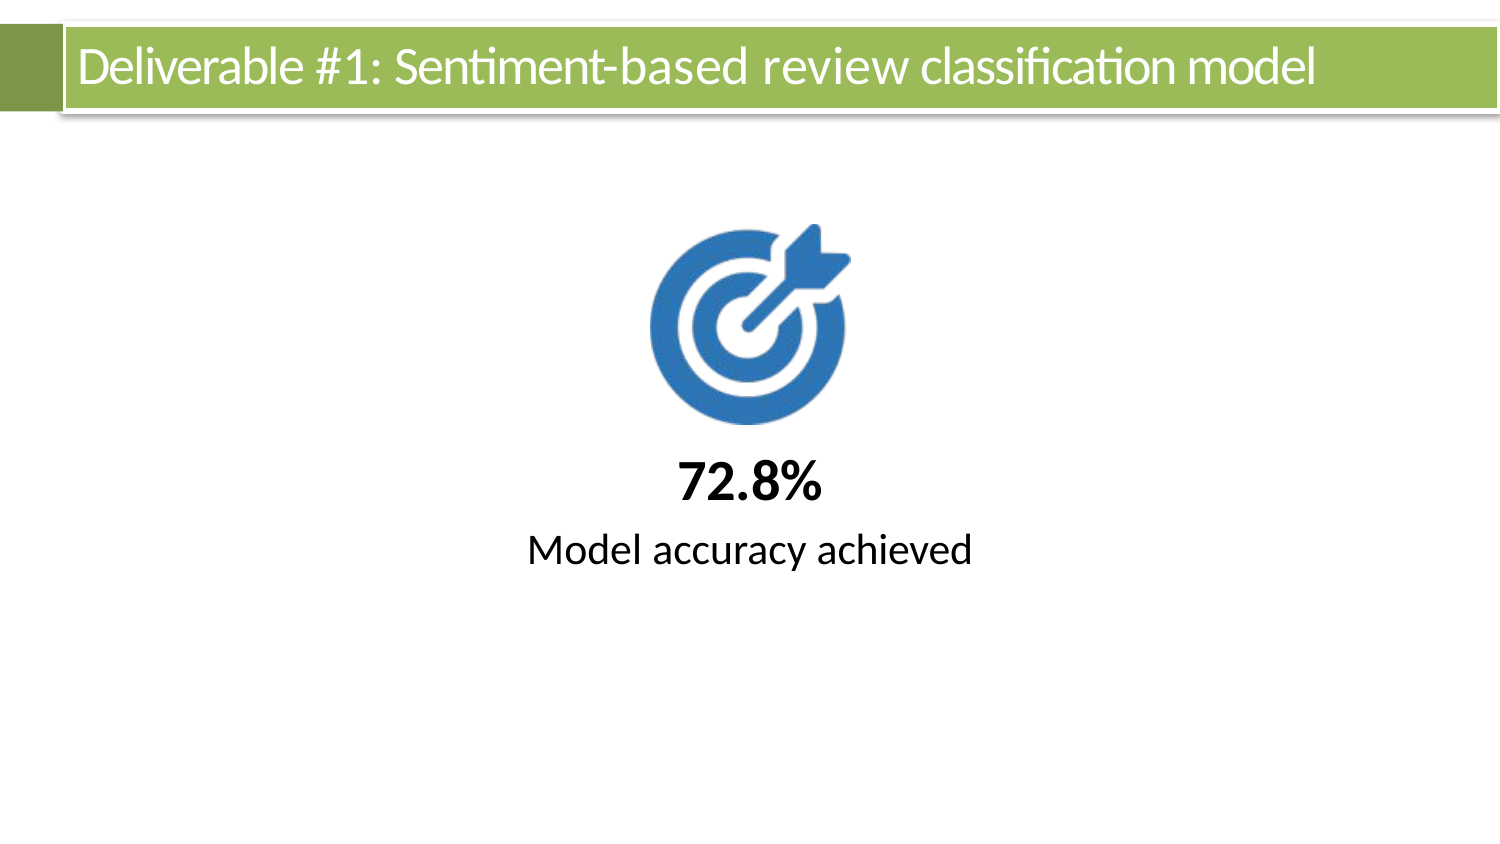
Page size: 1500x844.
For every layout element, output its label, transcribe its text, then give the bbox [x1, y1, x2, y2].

picture [649, 224, 851, 426]
text_box 72.8% Model accuracy achieved [524, 442, 976, 574]
title Deliverable #1: Sentiment-based review classification model [74, 29, 1397, 101]
text_box [63, 23, 1500, 112]
text_box [0, 23, 63, 112]
